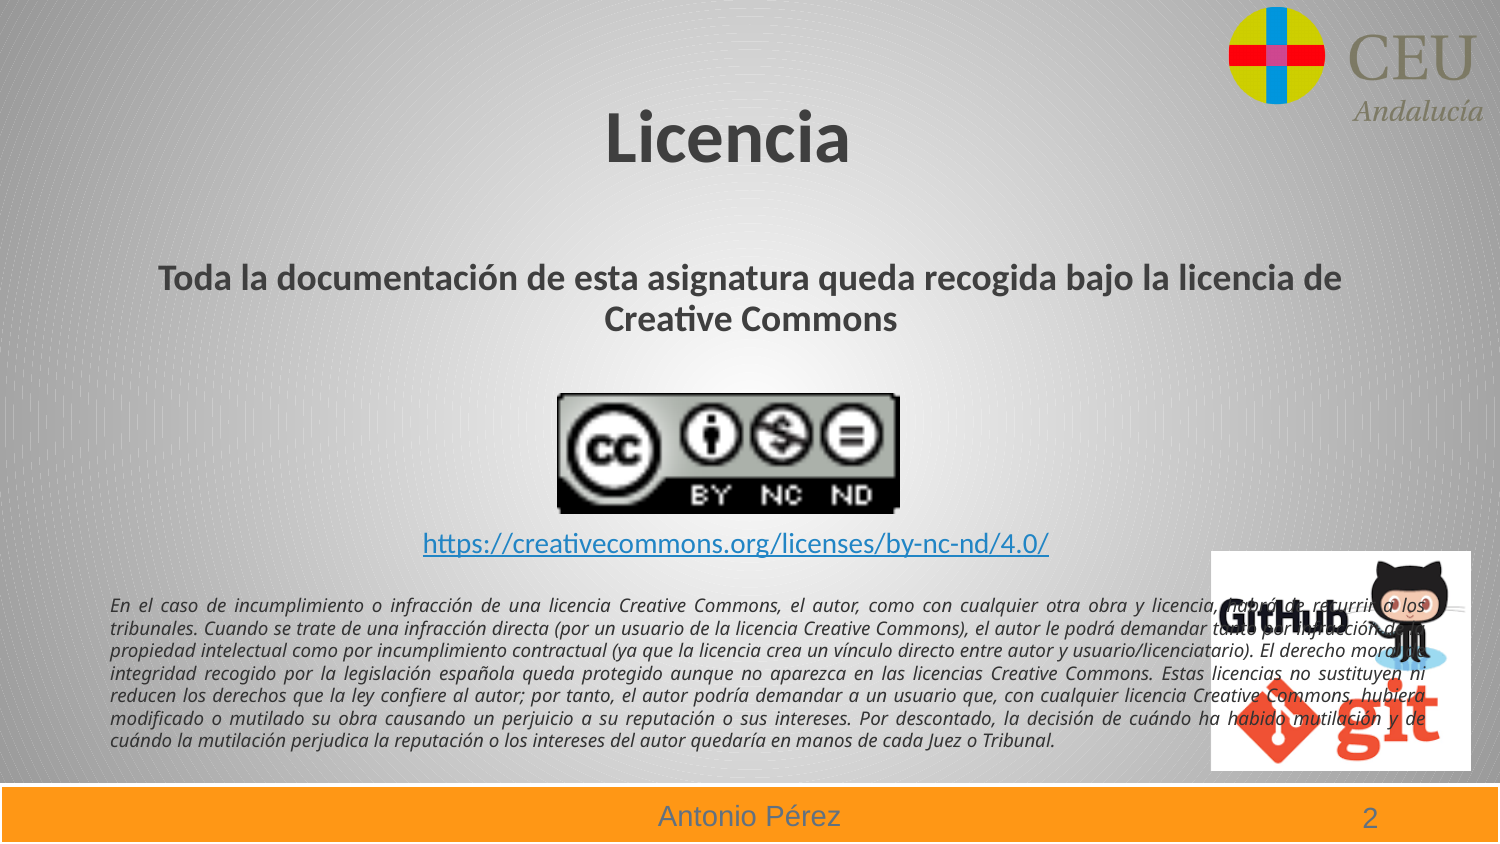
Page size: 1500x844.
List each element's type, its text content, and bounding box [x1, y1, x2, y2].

text_box https://creativecommons.org/licenses/by-nc-nd/4.0/ [411, 518, 1090, 588]
picture [1216, 0, 1500, 137]
text_box Toda la documentación de esta asignatura queda recogida bajo la licencia de Creative Commons [60, 252, 1397, 754]
picture [1210, 551, 1471, 771]
picture [557, 393, 900, 515]
text_box En el caso de incumplimiento o infracción de una licencia Creative Commons, el autor, como con cualquier otra obra y licencia, habrá de recurrir a los tribunales. Cuando se trate de una infracción directa (por un usuario de la licencia Creative Commons), el autor le podrá demandar tanto por infracción de la propiedad intelectual como por incumplimiento contractual (ya que la licencia crea un vínculo directo entre autor y usuario/licenciatario). El derecho moral de integridad recogido por la legislación española queda protegido aunque no aparezca en las licencias Creative Commons. Estas licencias no sustituyen ni reducen los derechos que la ley confiere al autor; por tanto, el autor podría demandar a un usuario que, con cualquier licencia Creative Commons, hubiera modificado o mutilado su obra causando un perjuicio a su reputación o sus intereses. Por descontado, la decisión de cuándo ha habido mutilación y de cuándo la mutilación perjudica la reputación o los intereses del autor quedaría en manos de cada Juez o Tribunal. [99, 588, 1436, 759]
title Licencia [81, 20, 1376, 184]
